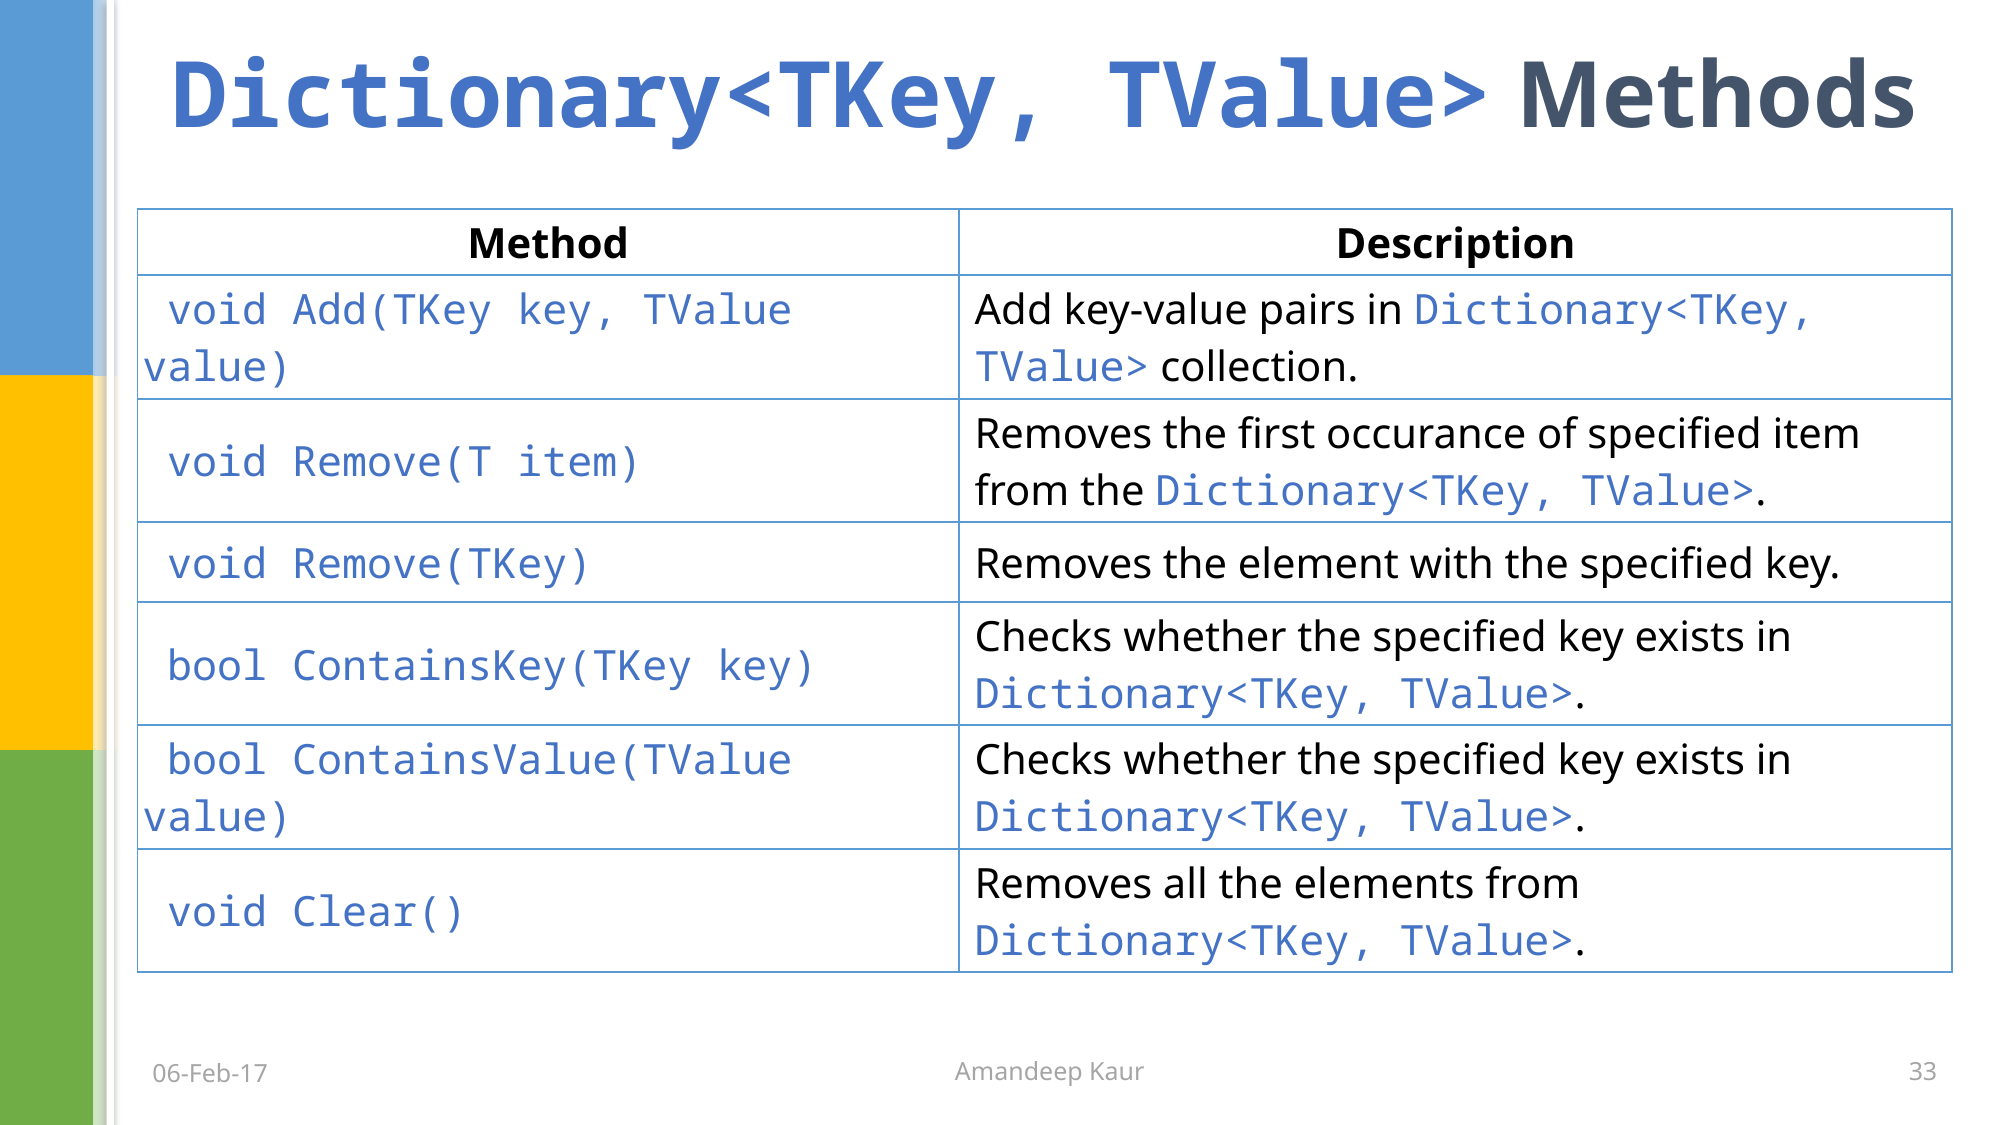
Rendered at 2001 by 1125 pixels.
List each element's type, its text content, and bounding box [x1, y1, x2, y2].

table_cell bool ContainsKey(TKey key) [138, 603, 958, 724]
footer Amandeep Kaur [812, 1042, 1288, 1103]
table_cell bool ContainsValue(TValue value) [138, 726, 958, 848]
table_header Description [960, 210, 1951, 274]
table_cell Add key-value pairs in Dictionary<TKey, TValue> collection. [960, 276, 1951, 398]
table_cell void Remove(TKey) [138, 523, 958, 601]
slide_number 33 [1414, 1042, 1953, 1103]
table_cell Checks whether the specified key exists in Dictionary<TKey, TValue>. [960, 603, 1951, 724]
table_cell Removes the first occurance of specified item from the Dictionary<TKey, TValue>. [960, 400, 1951, 521]
table_cell Removes all the elements from Dictionary<TKey, TValue>. [960, 850, 1951, 971]
table_cell void Clear() [138, 850, 958, 971]
table_cell void Add(TKey key, TValue value) [138, 276, 958, 398]
title Dictionary<TKey, TValue> Methods [137, 25, 1953, 157]
table_header Method [138, 210, 958, 274]
table_cell void Remove(T item) [138, 400, 958, 521]
slide_number 06-Feb-17 [137, 1042, 675, 1103]
table_cell Removes the element with the specified key. [960, 523, 1951, 601]
table_cell Checks whether the specified key exists in Dictionary<TKey, TValue>. [960, 726, 1951, 848]
